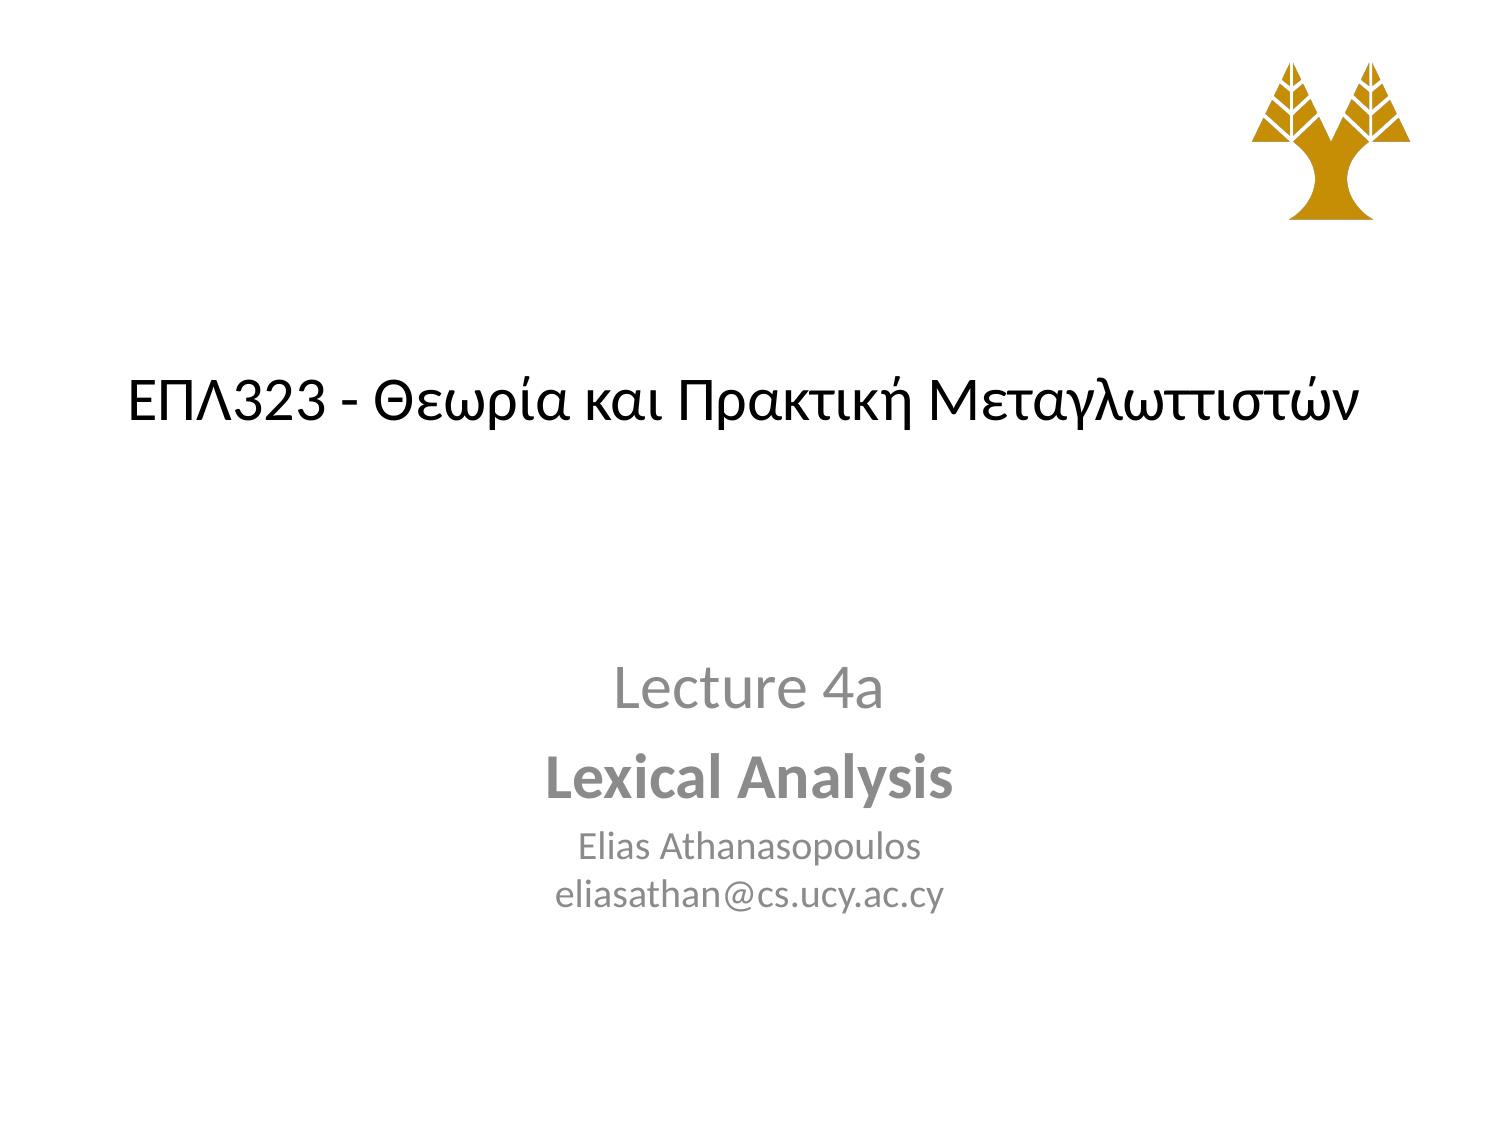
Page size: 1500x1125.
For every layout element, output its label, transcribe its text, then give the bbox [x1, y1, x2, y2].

title ΕΠΛ323 - Θεωρία και Πρακτική Μεταγλωττιστών [112, 349, 1388, 591]
picture [1243, 53, 1419, 229]
subtitle Lecture 4a Lexical Analysis Elias Athanasopoulos eliasathan@cs.ucy.ac.cy [225, 637, 1275, 925]
